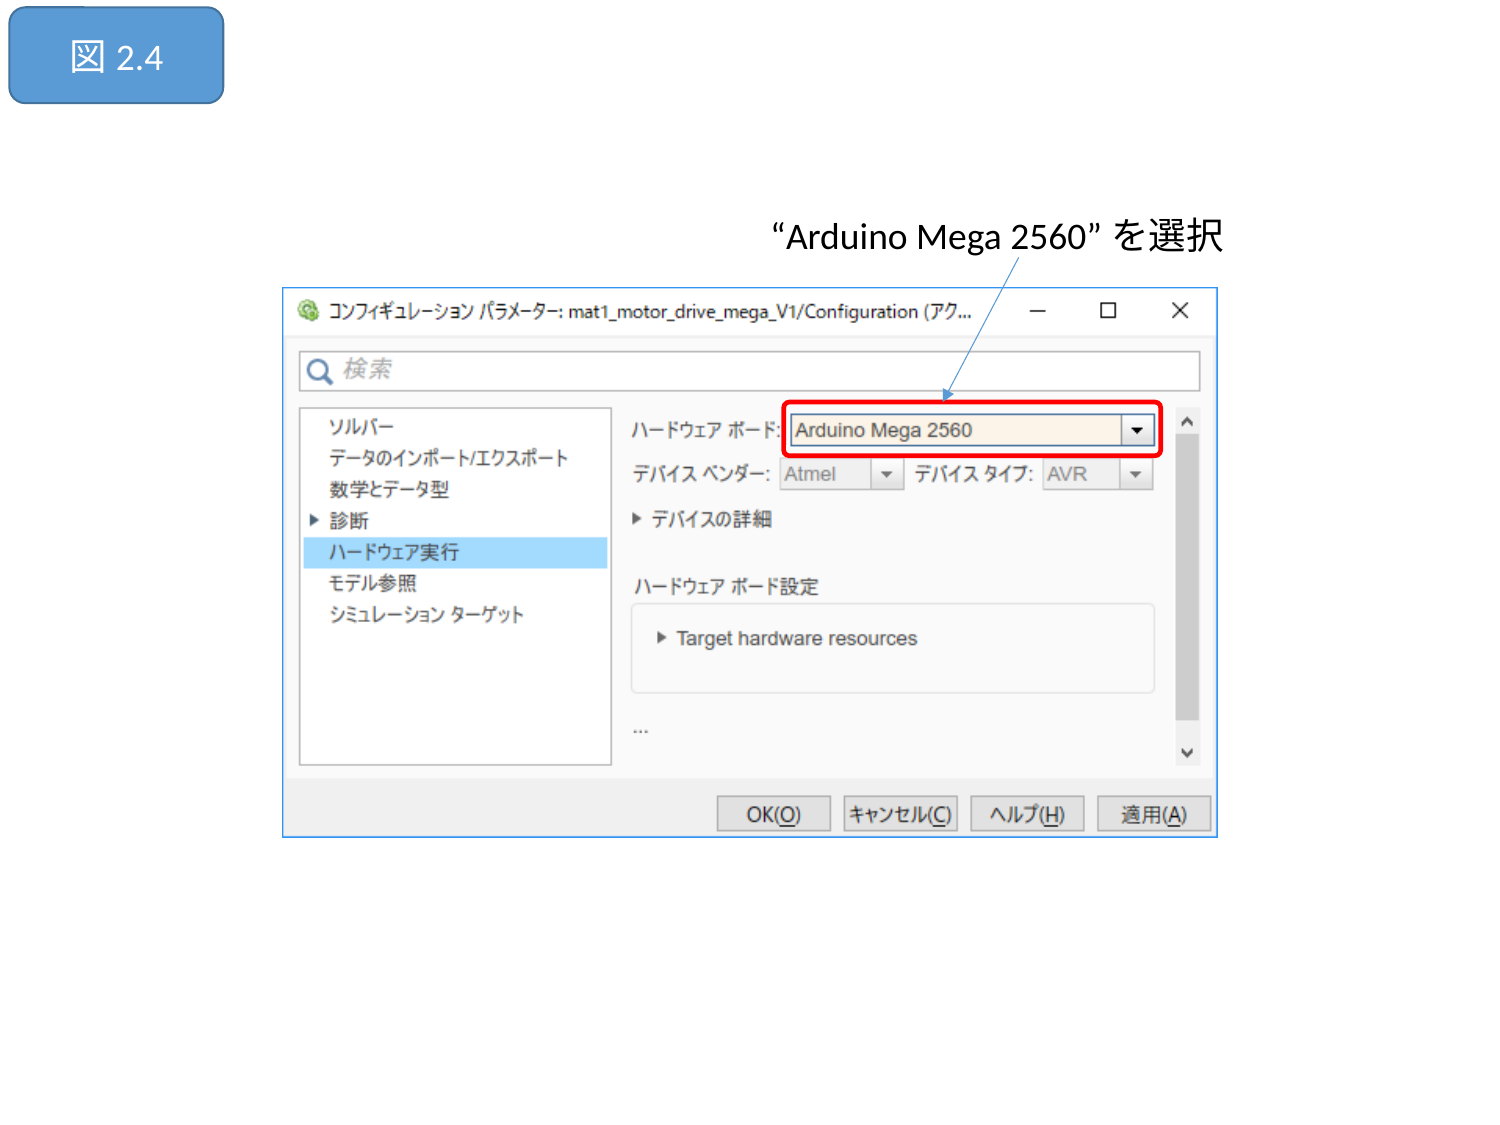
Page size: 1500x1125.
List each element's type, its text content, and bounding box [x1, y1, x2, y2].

text_box “Arduino Mega 2560”を選択 [770, 211, 1224, 258]
text_box 図2.4 [8, 6, 225, 105]
picture [282, 287, 1218, 838]
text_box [942, 257, 1019, 403]
